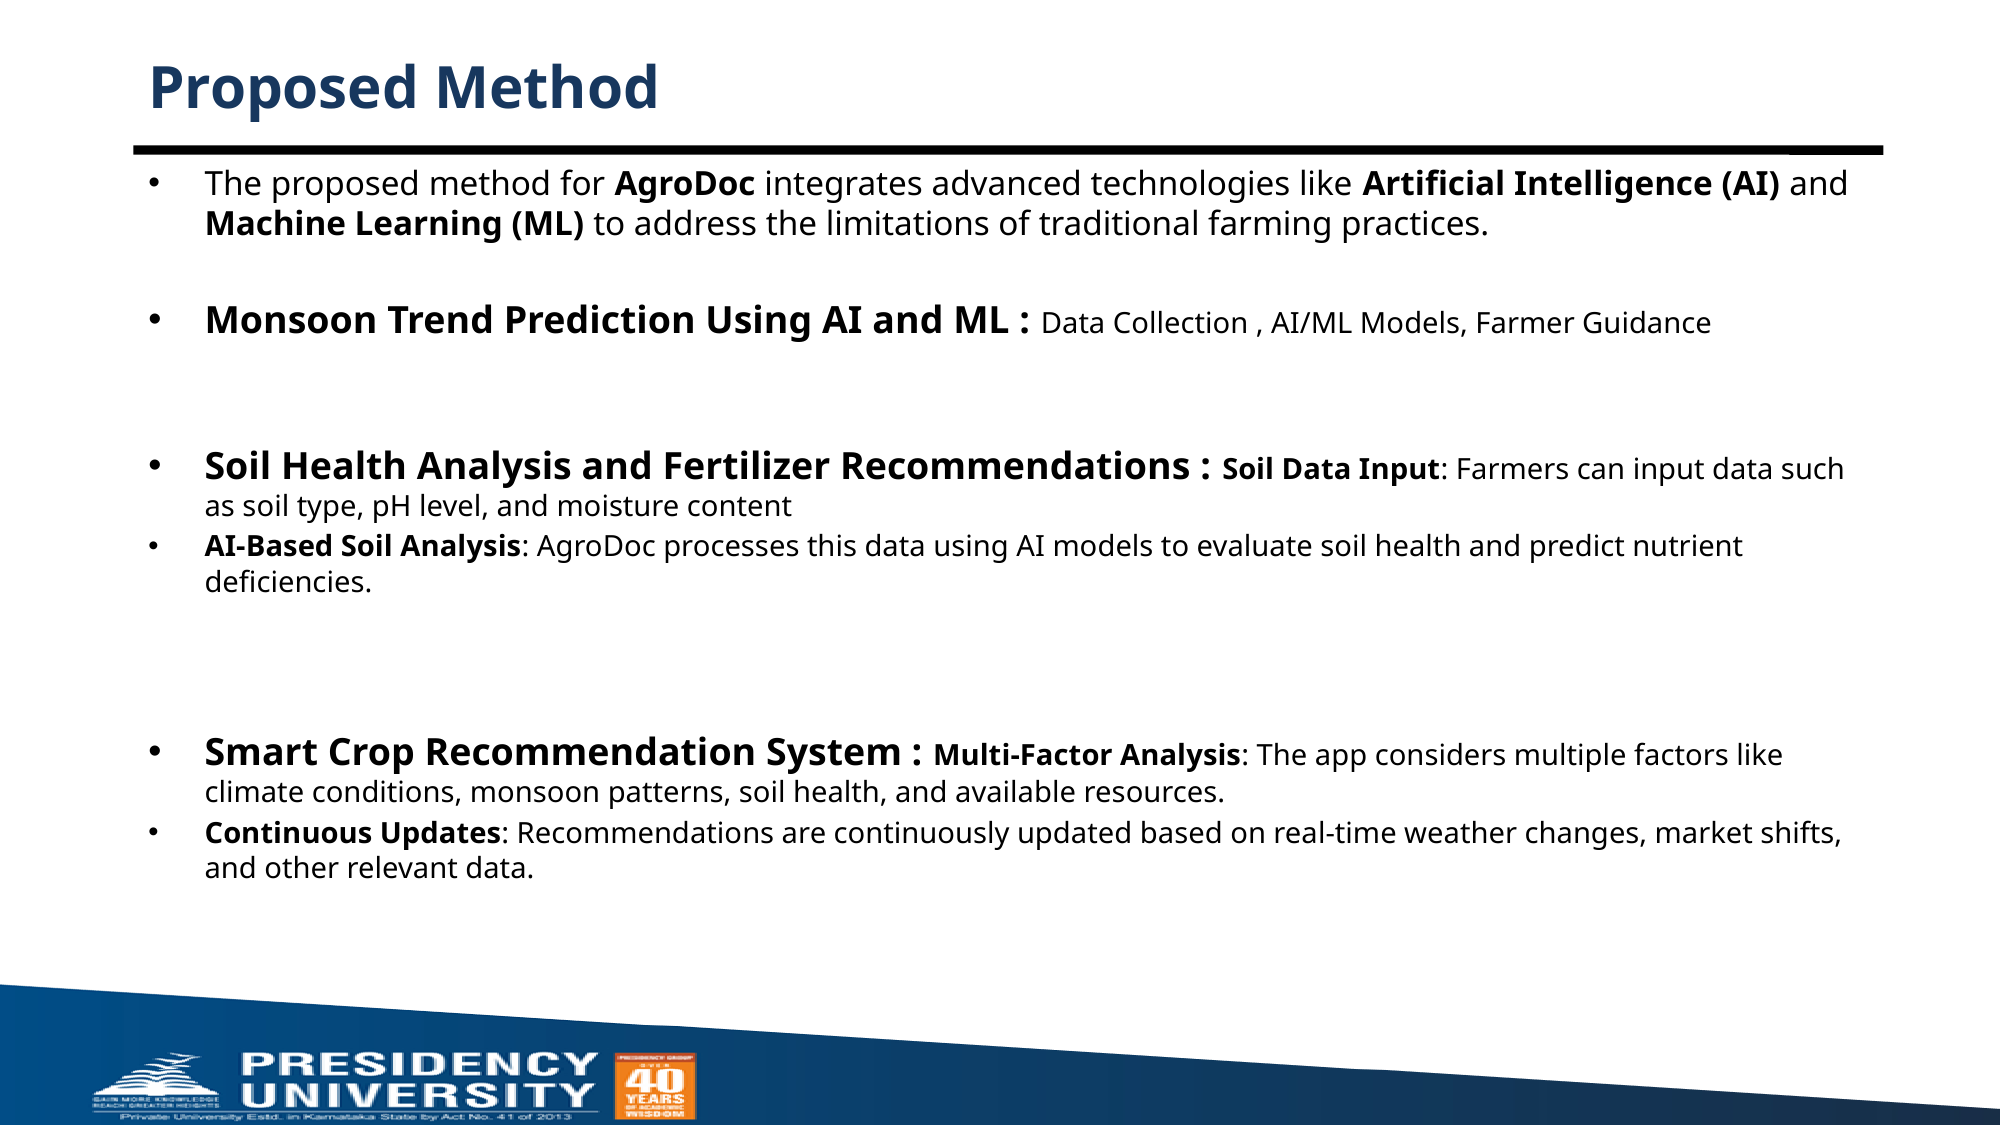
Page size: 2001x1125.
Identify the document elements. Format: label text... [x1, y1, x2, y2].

list The proposed method for AgroDoc integrates advanced technologies like Artificial Intelligence (AI) and Machine Learning (ML) to address the limitations of traditional farming practices. Monsoon Trend Prediction Using AI and ML : Data Collection , AI/ML Models, Farmer Guidance Soil Health Analysis and Fertilizer Recommendations : Soil Data Input: Farmers can input data such as soil type, pH level, and moisture content AI-Based Soil Analysis: AgroDoc processes this data using AI models to evaluate soil health and predict nutrient deficiencies. Smart Crop Recommendation System : Multi-Factor Analysis: The app considers multiple factors like climate conditions, monsoon patterns, soil health, and available resources. Continuous Updates: Recommendations are continuously updated based on real-time weather changes, market shifts, and other relevant data. [133, 154, 1884, 1000]
title Proposed Method [133, 45, 1884, 125]
picture [0, 982, 2000, 1125]
